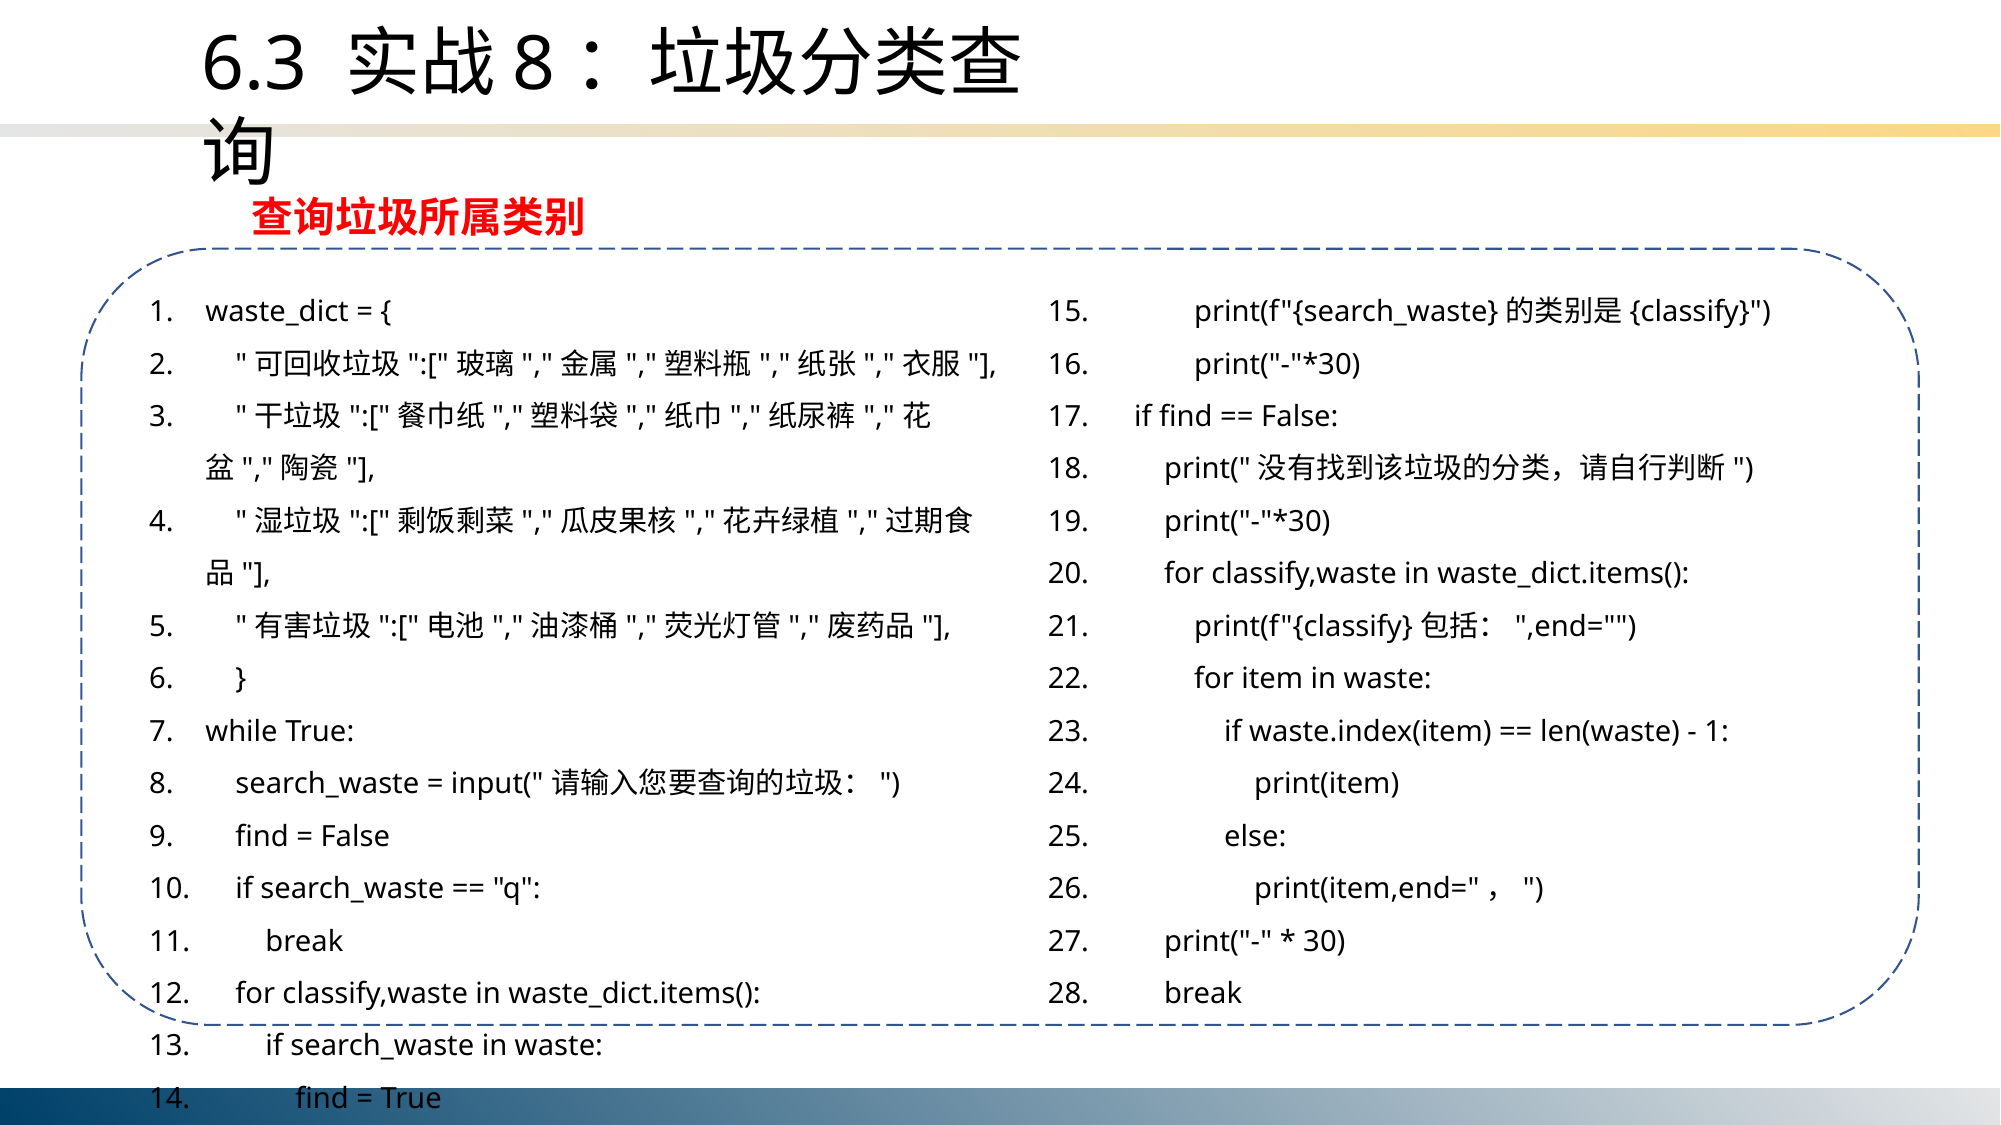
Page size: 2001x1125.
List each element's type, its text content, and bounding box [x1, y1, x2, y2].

text_box [1886, 290, 1920, 984]
text_box print(f"{search_waste}的类别是{classify}") print("-"*30) if find == False: print("没有找到该垃圾的分类，请自行判断") print("-"*30) for classify,waste in waste_dict.items(): print(f"{classify}包括：",end="") for item in waste: if waste.index(item) == len(waste) - 1: print(item) else: print(item,end="，") print("-" * 30) break [1033, 267, 1886, 1017]
text_box 6.3 实战8：垃圾分类查询 [186, 7, 1106, 203]
text_box 查询垃圾所属类别 [153, 157, 878, 248]
text_box waste_dict = { "可回收垃圾":["玻璃","金属","塑料瓶","纸张","衣服"], "干垃圾":["餐巾纸","塑料袋","纸巾","纸尿裤","花盆","陶瓷"], "湿垃圾":["剩饭剩菜","瓜皮果核","花卉绿植","过期食品"], "有害垃圾":["电池","油漆桶","荧光灯管","废药品"], } while True: search_waste = input("请输入您要查询的垃圾：") find = False if search_waste == "q": break for classify,waste in waste_dict.items(): if search_waste in waste: find = True [134, 1002, 1034, 1122]
text_box [80, 247, 1858, 1026]
